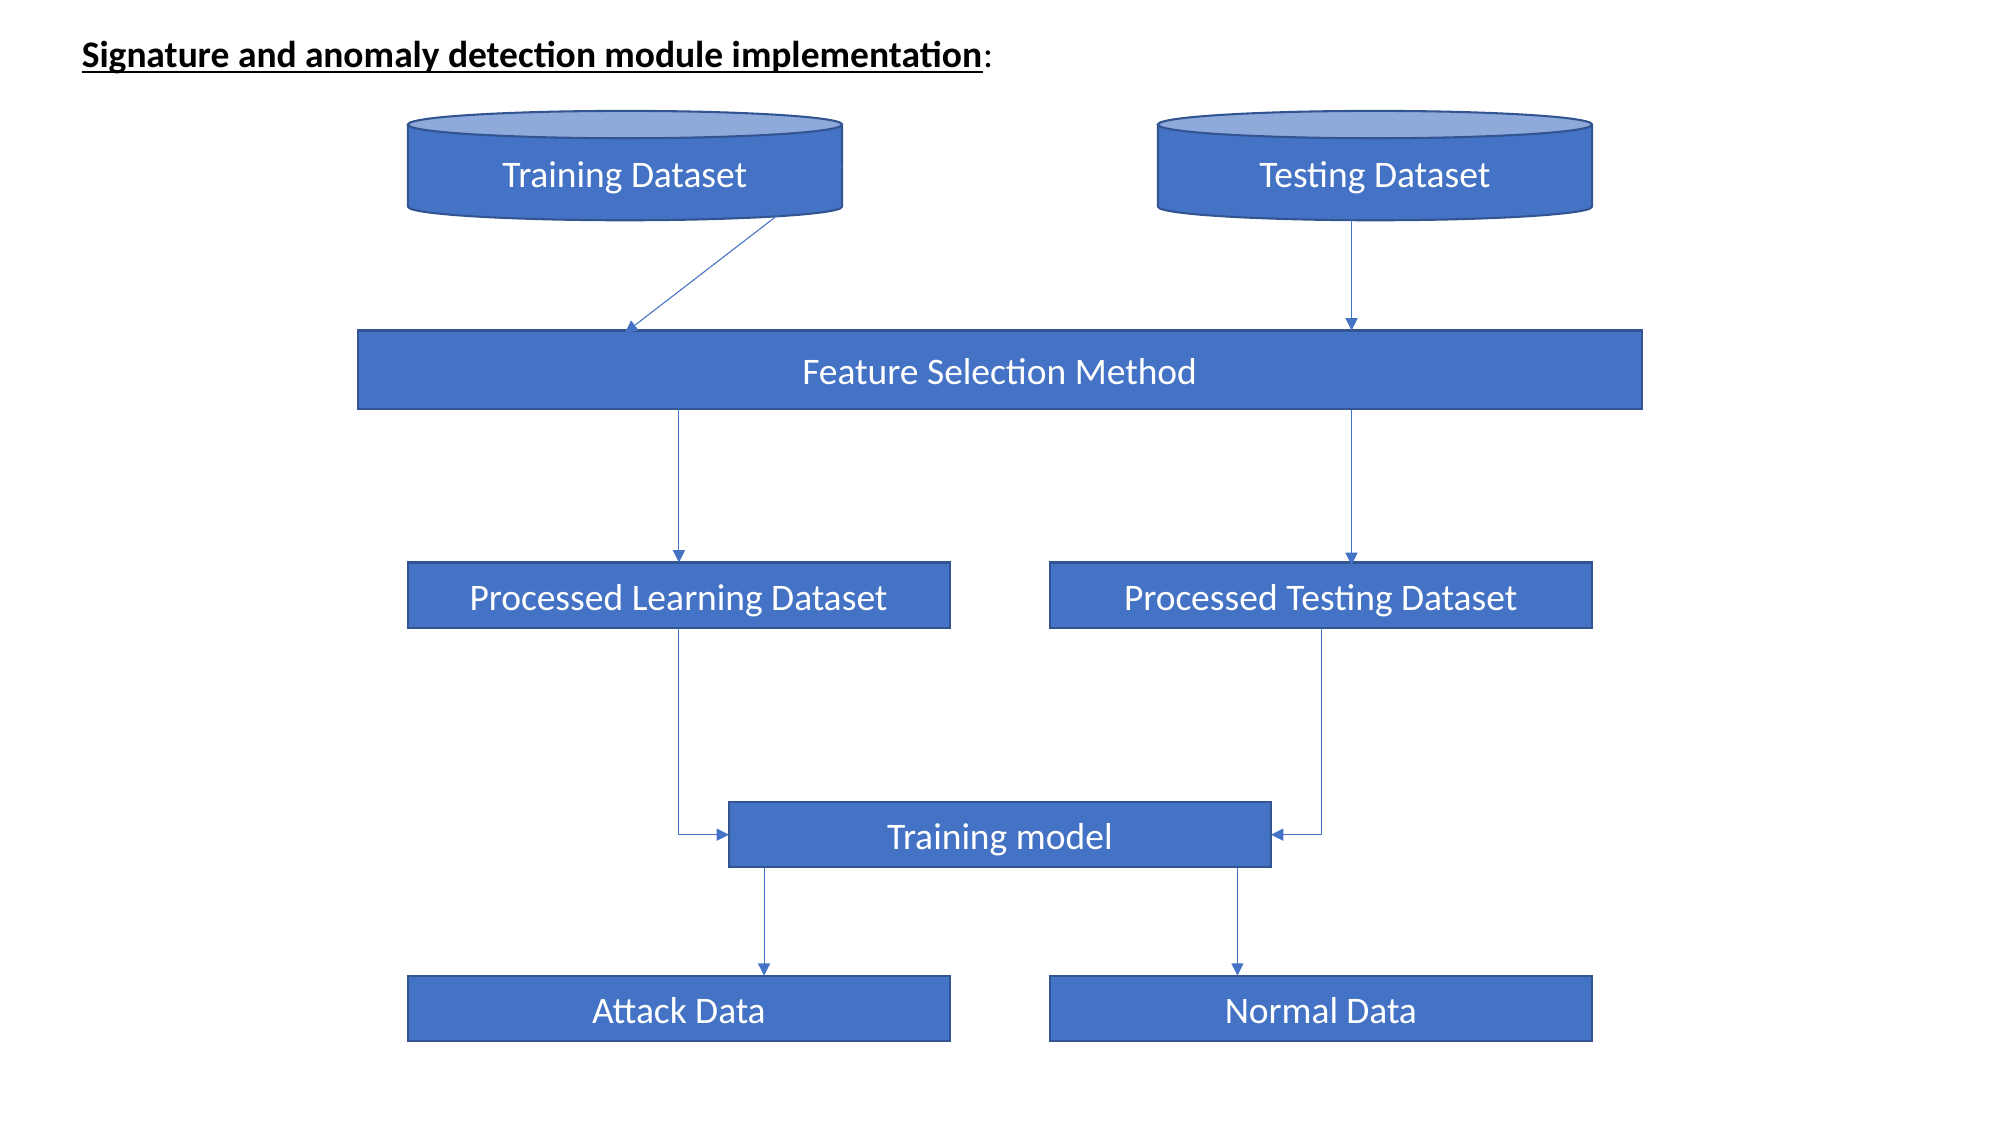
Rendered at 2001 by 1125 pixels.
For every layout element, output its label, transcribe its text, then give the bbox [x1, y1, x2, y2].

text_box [1192, 706, 1400, 757]
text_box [600, 706, 808, 757]
text_box Feature Selection Method [357, 329, 1643, 410]
text_box Processed Testing Dataset [1049, 561, 1593, 629]
text_box Attack Data [407, 975, 951, 1042]
text_box Training model [728, 801, 1272, 868]
text_box Normal Data [1049, 975, 1593, 1042]
text_box Testing Dataset [1156, 109, 1594, 222]
text_box Processed Learning Dataset [407, 561, 951, 629]
text_box Training Dataset [406, 109, 844, 222]
text_box Signature and anomaly detection module implementation: [67, 22, 1183, 83]
